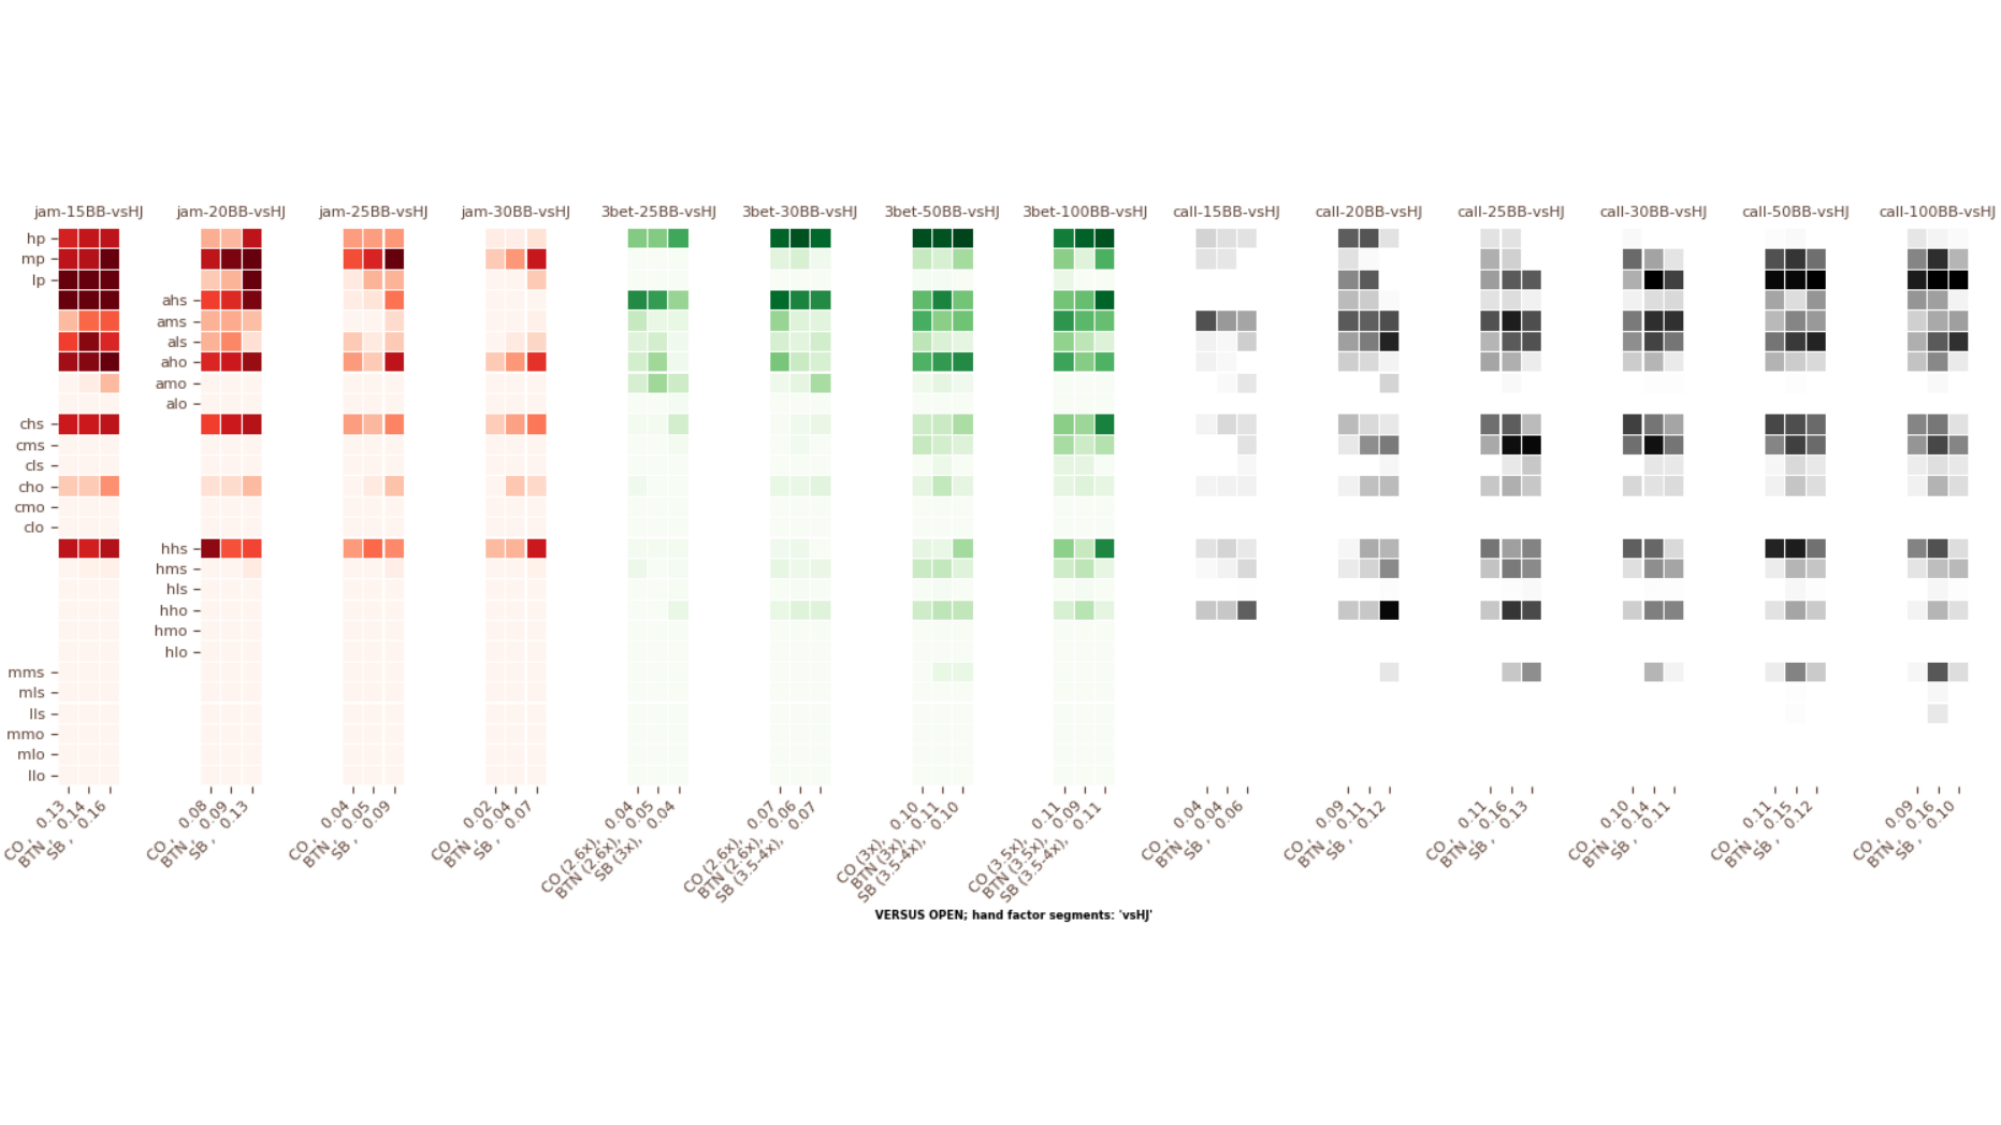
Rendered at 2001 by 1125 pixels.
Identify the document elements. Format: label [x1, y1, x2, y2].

picture [0, 202, 2000, 923]
